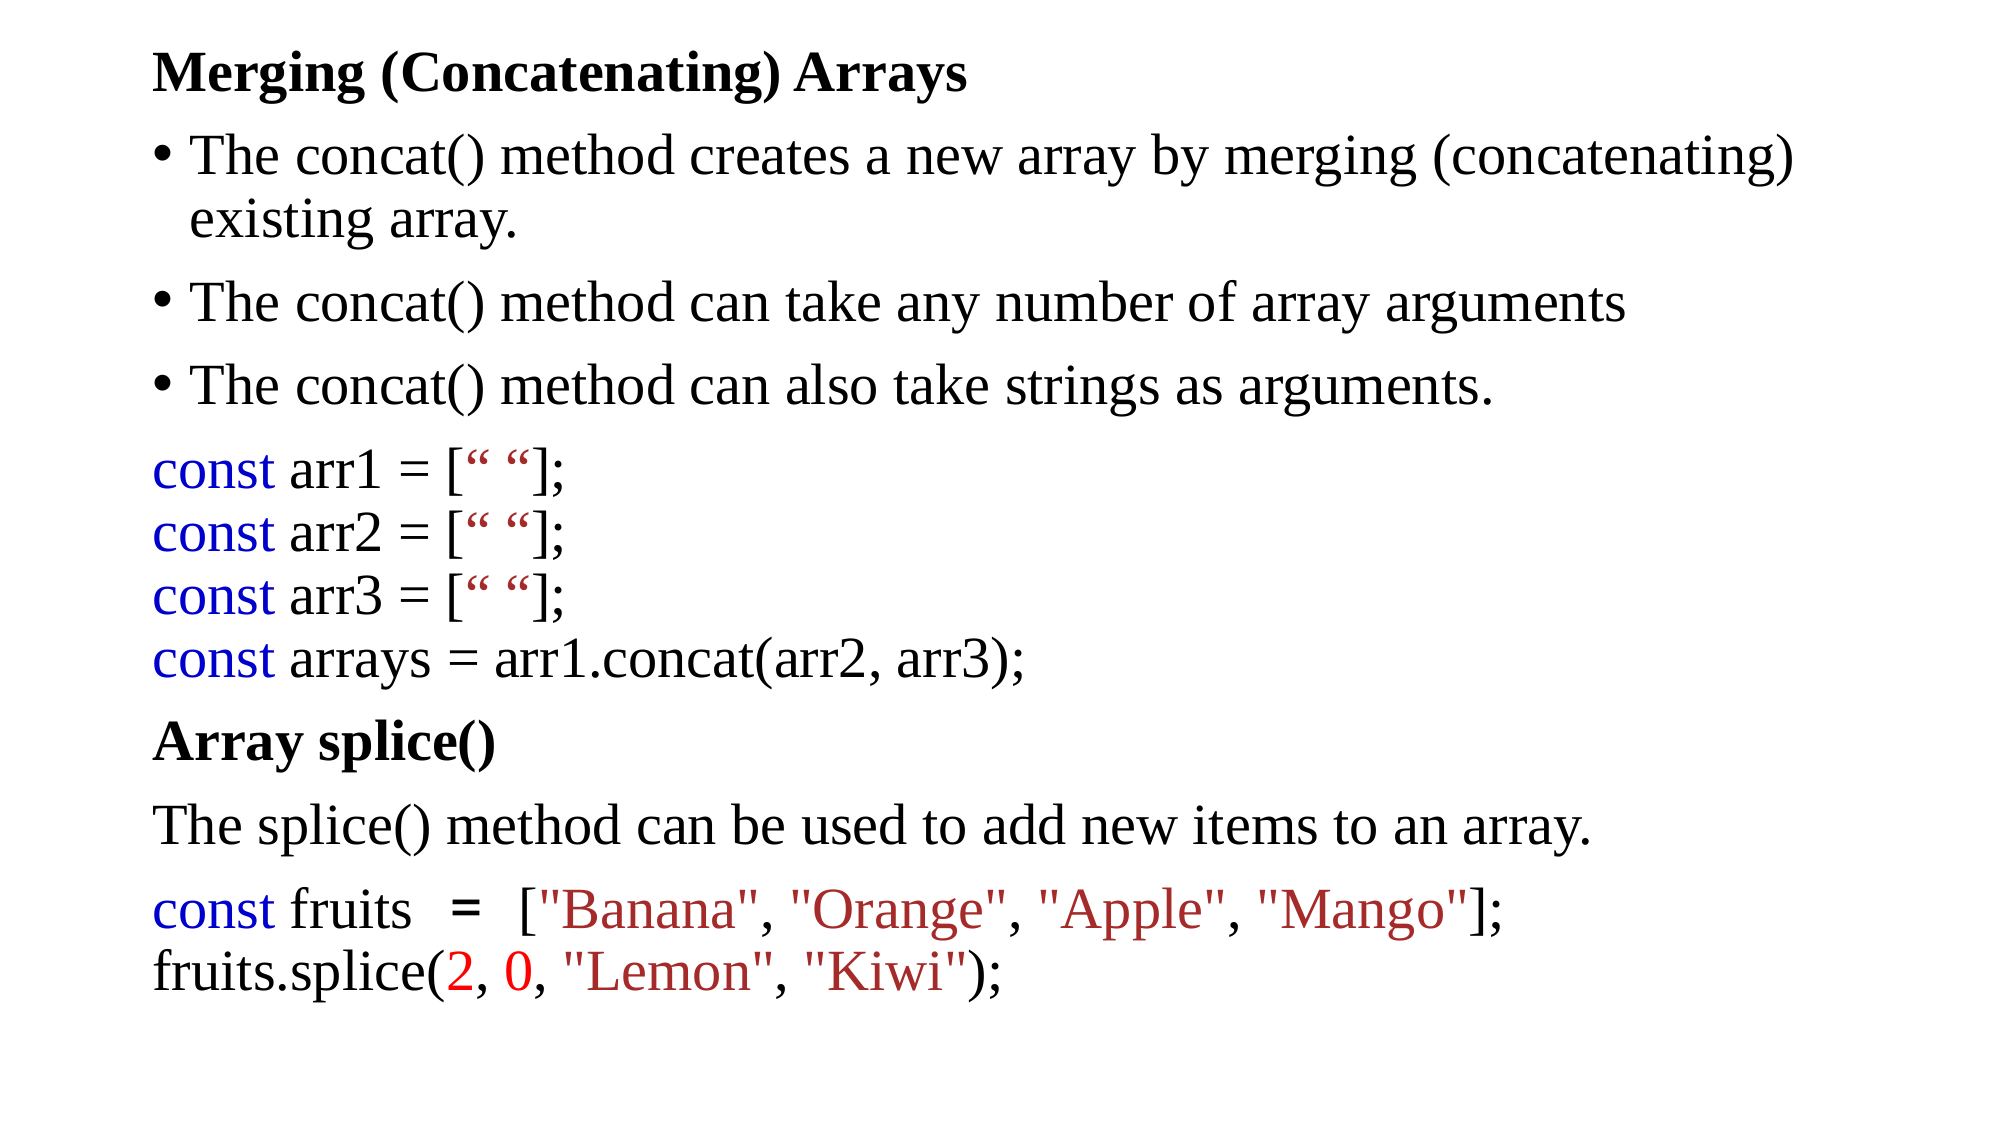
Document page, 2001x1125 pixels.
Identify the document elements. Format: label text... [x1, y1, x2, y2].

list Merging (Concatenating) Arrays The concat() method creates a new array by merging (concatenating) existing array. The concat() method can take any number of array arguments The concat() method can also take strings as arguments. const arr1 = [“ “]; const arr2 = [“ “]; const arr3 = [“ “]; const arrays = arr1.concat(arr2, arr3); Array splice() The splice() method can be used to add new items to an array. const fruits = ["Banana", "Orange", "Apple", "Mango"]; fruits.splice(2, 0, "Lemon", "Kiwi"); [137, 33, 1863, 1014]
